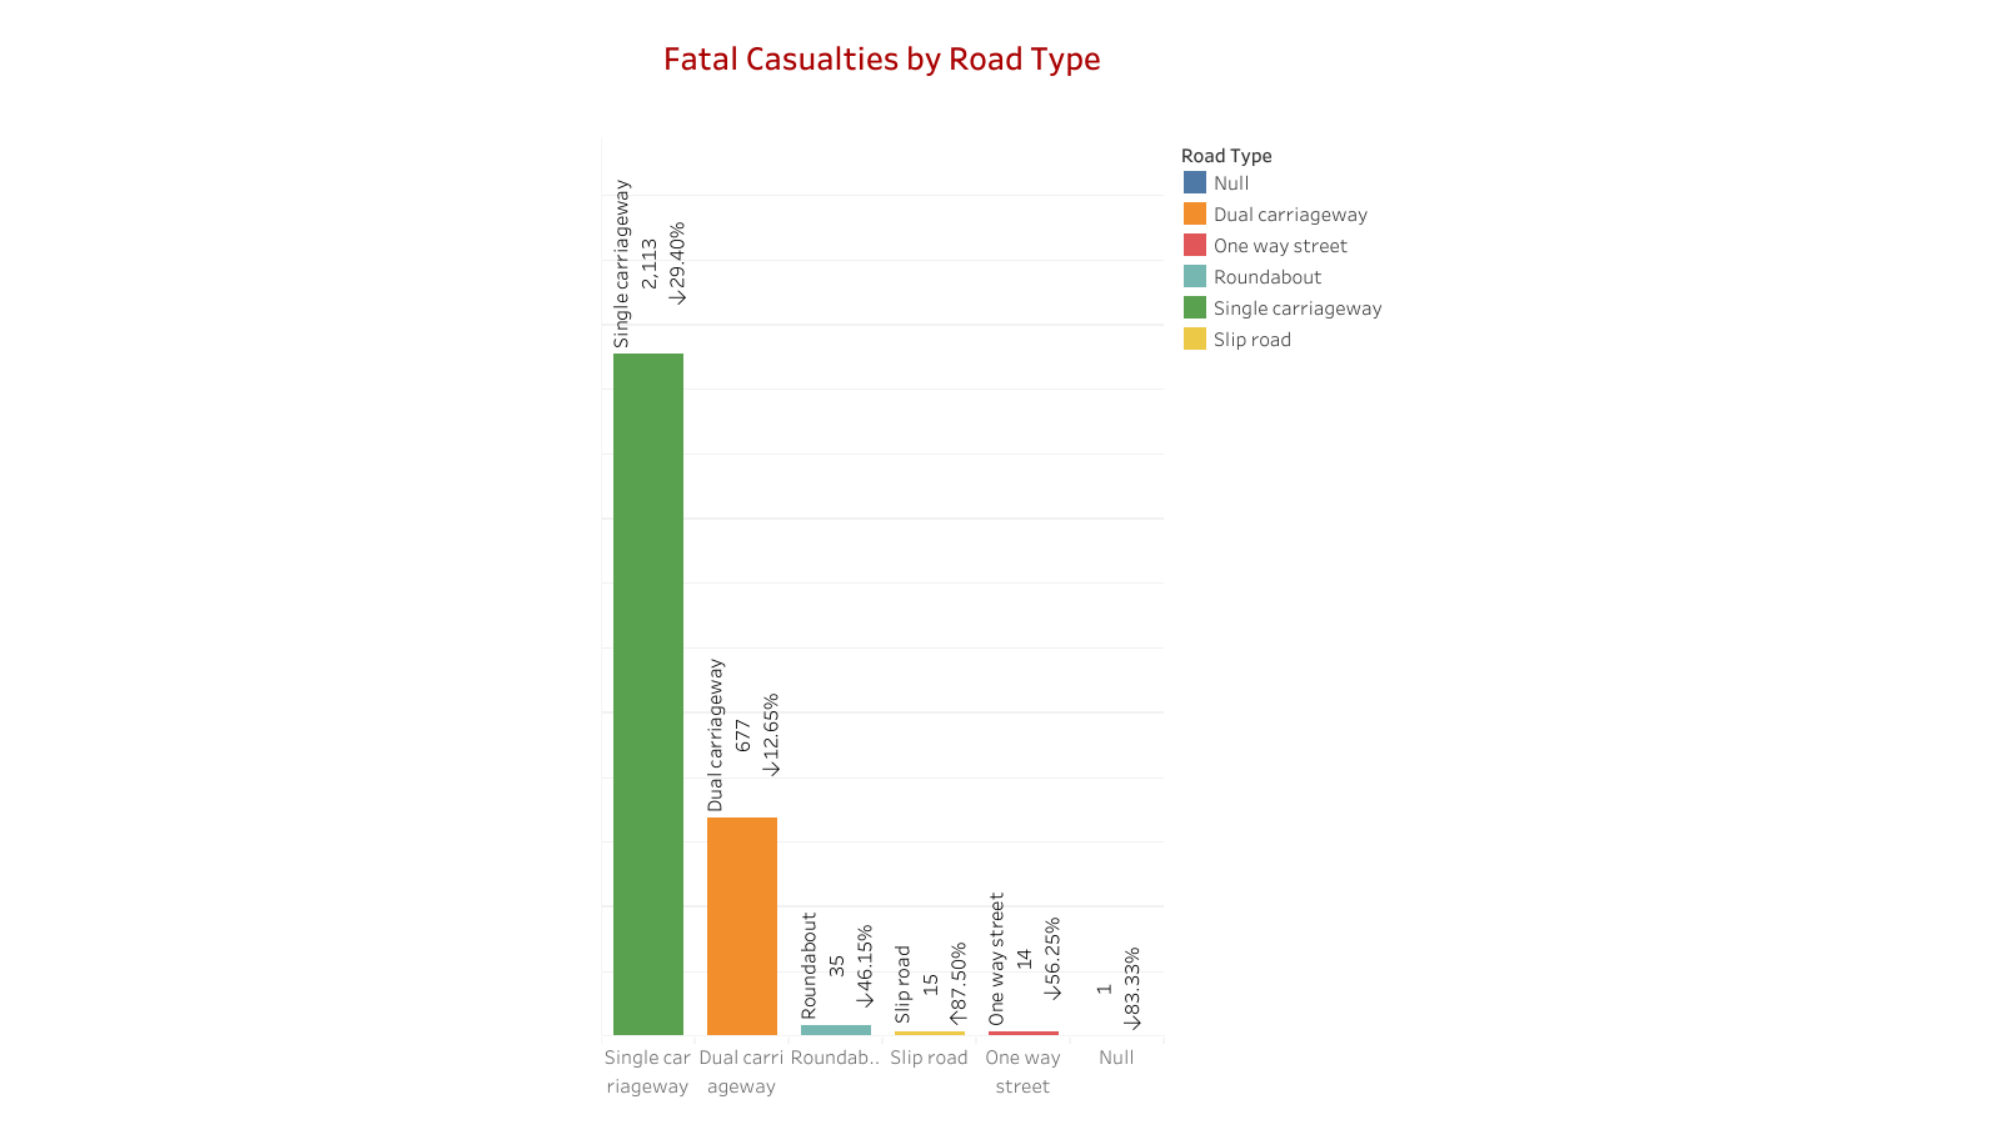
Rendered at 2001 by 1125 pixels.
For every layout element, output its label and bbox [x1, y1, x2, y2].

picture [601, 26, 1399, 1099]
